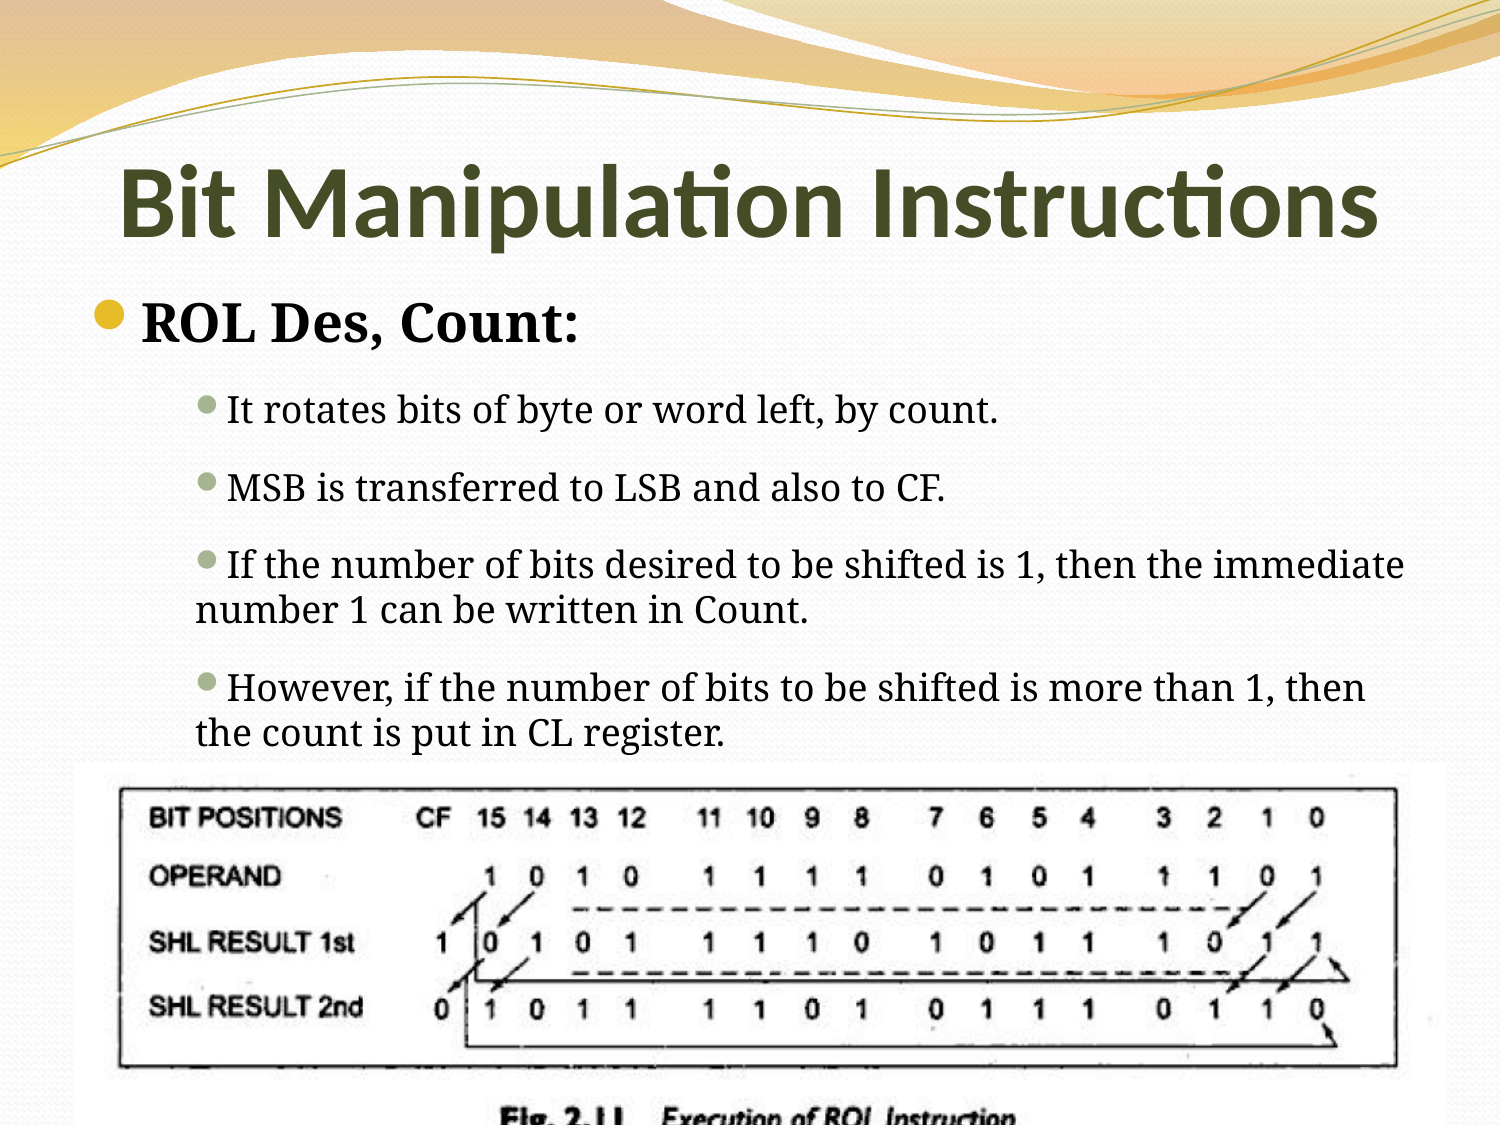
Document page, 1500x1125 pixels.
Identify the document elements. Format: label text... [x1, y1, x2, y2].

picture [74, 763, 1447, 1125]
list ROL Des, Count: It rotates bits of byte or word left, by count. MSB is transferred to LSB and also to CF. If the number of bits desired to be shifted is 1, then the immediate number 1 can be written in Count. However, if the number of bits to be shifted is more than 1, then the count is put in CL register. [75, 281, 1425, 763]
title Bit Manipulation Instructions [75, 115, 1425, 258]
